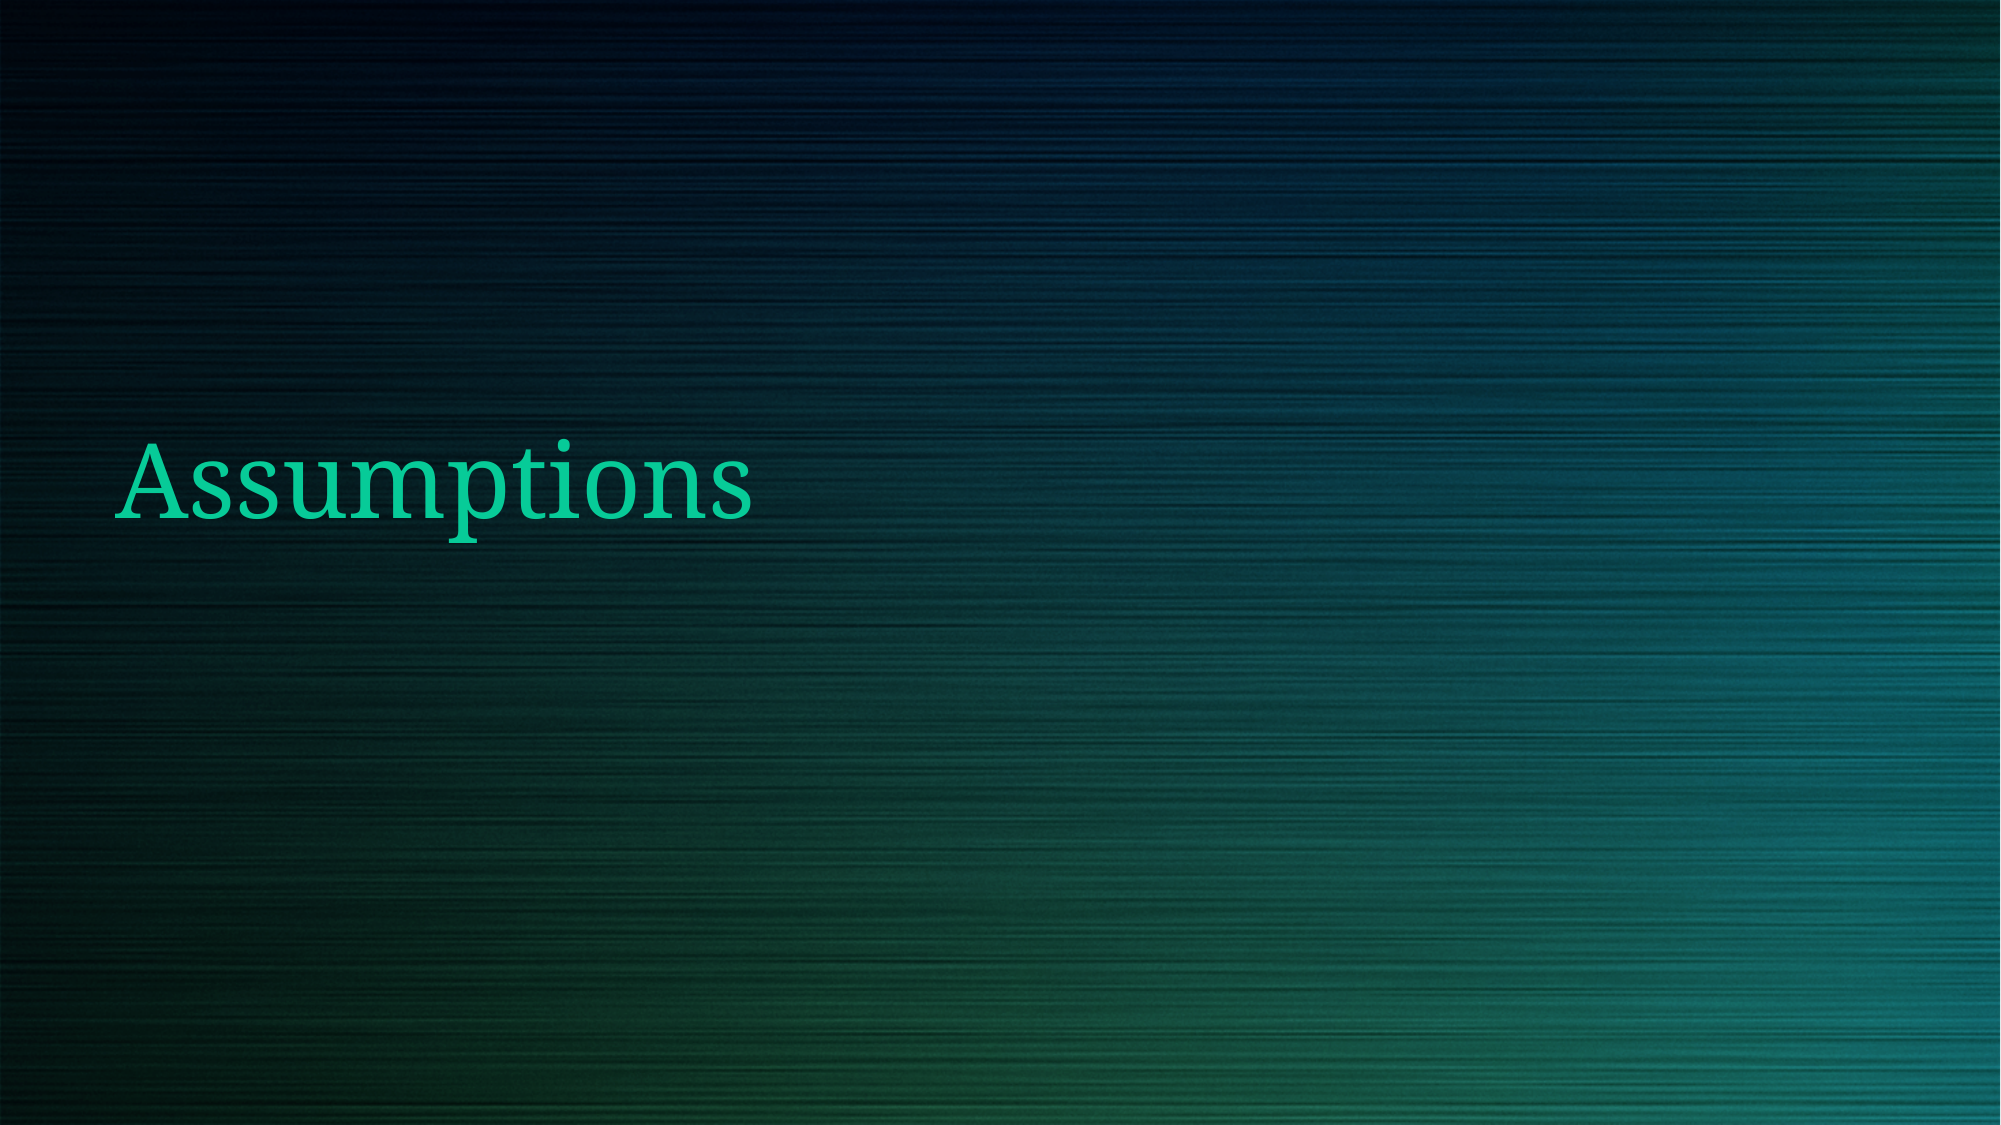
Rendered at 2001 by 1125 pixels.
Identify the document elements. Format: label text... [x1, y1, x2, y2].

picture [0, 0, 2001, 1125]
title Assumptions [100, 43, 1451, 549]
